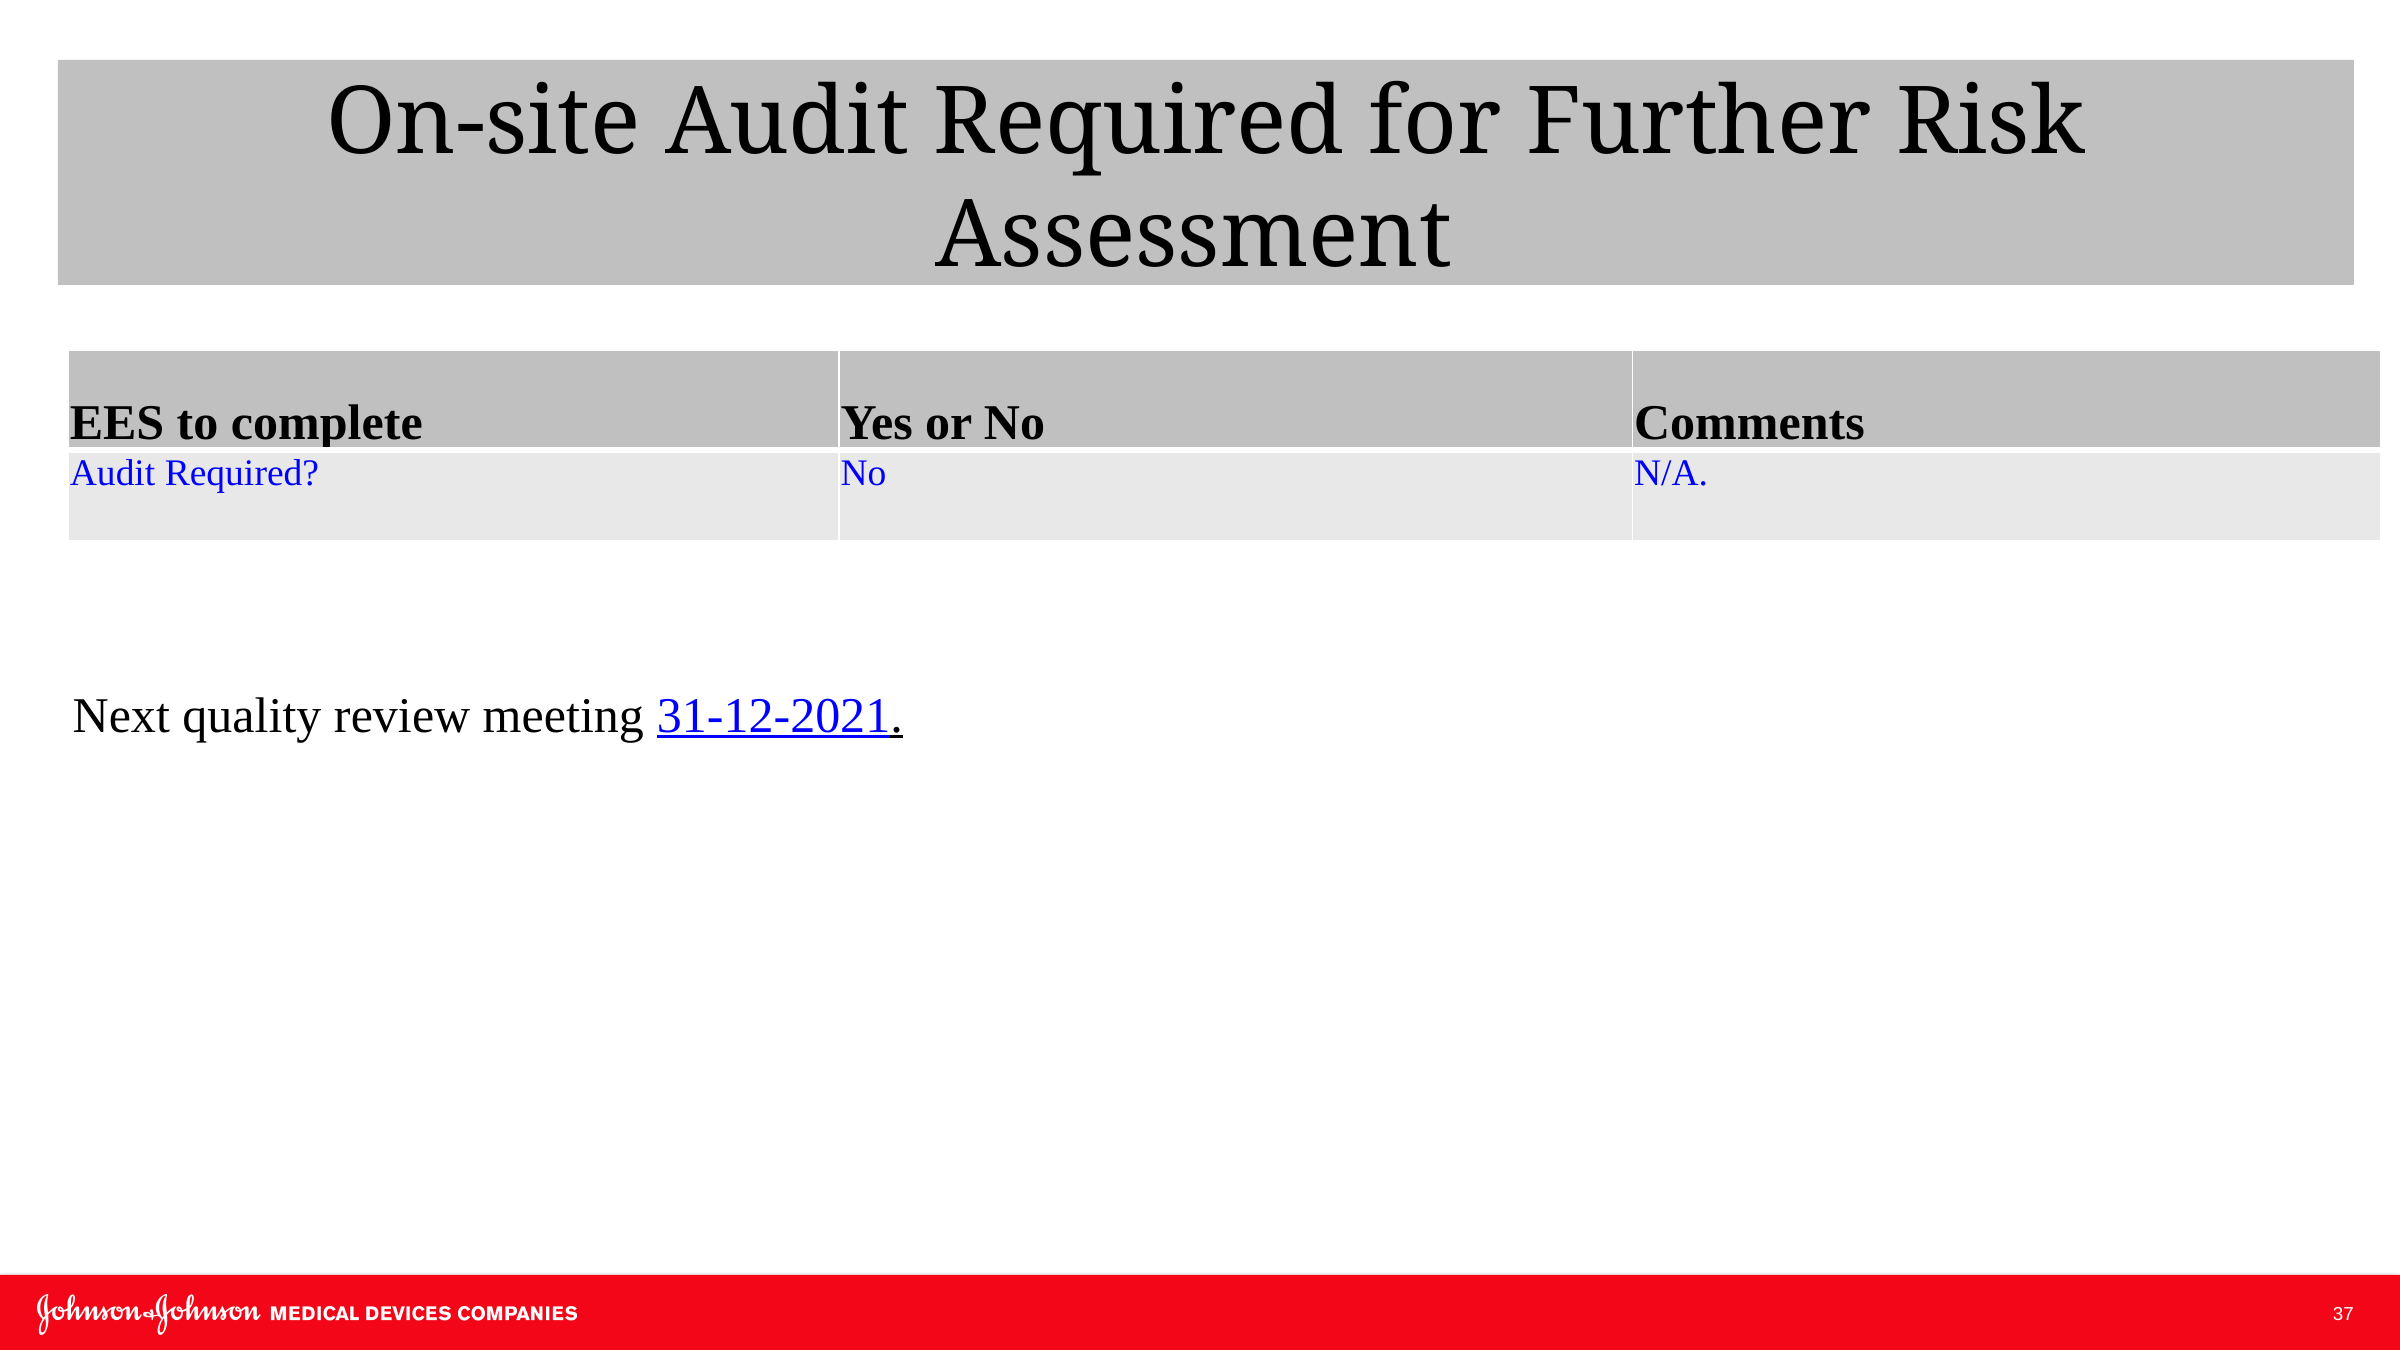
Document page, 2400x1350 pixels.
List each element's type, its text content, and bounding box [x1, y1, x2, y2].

table_header EES to complete [69, 351, 838, 447]
text_box Next quality review meeting 31-12-2021. [57, 674, 2004, 750]
table_cell N/A. [1633, 453, 2380, 540]
table_header Comments [1633, 351, 2380, 447]
table_cell No [840, 453, 1632, 540]
table_cell Audit Required? [69, 453, 838, 540]
slide_number 37 [2286, 1274, 2355, 1350]
text_box On-site Audit Required for Further Risk Assessment [57, 59, 2354, 285]
picture [37, 1294, 577, 1335]
table_header Yes or No [840, 351, 1632, 447]
